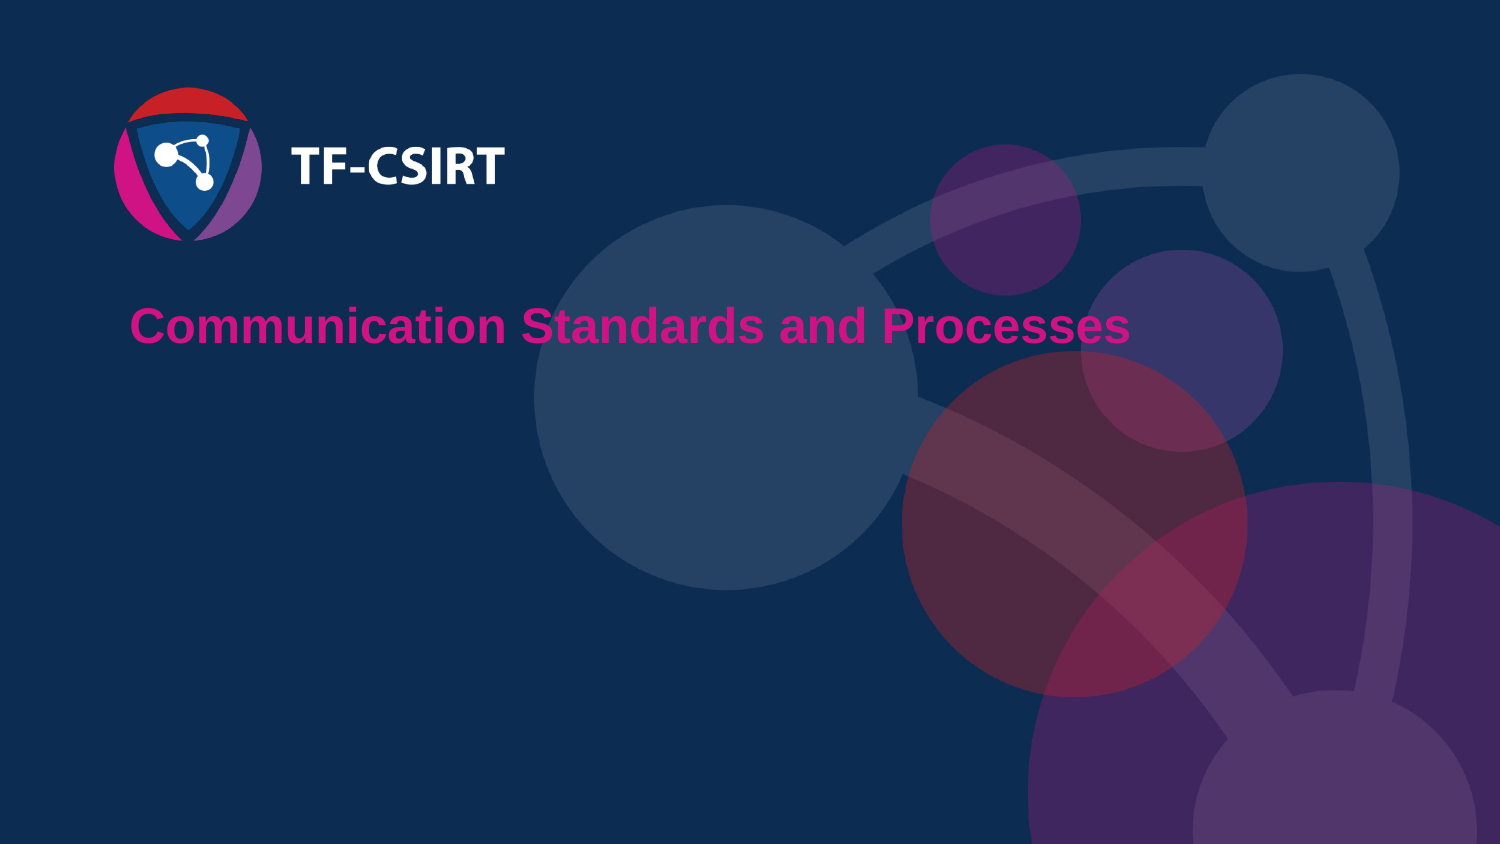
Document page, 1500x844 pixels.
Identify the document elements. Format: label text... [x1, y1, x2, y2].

picture [0, 0, 1500, 844]
list Communication Standards and Processes [114, 302, 1261, 373]
